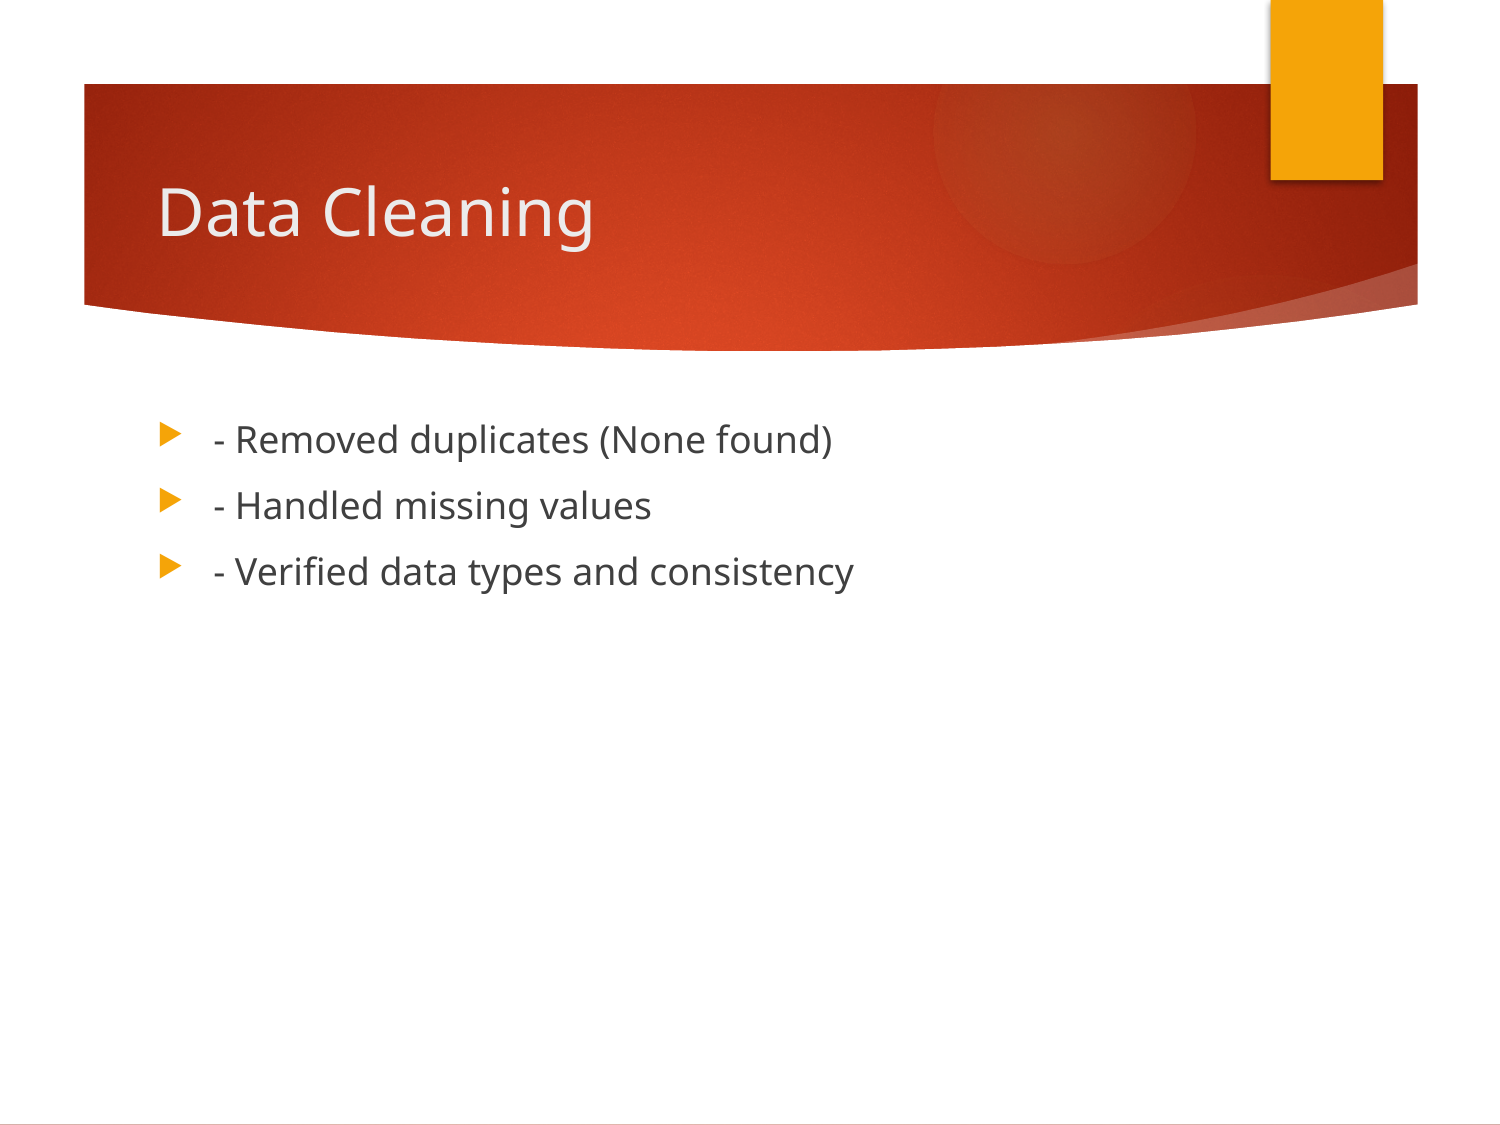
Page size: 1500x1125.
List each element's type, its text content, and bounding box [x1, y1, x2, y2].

title Data Cleaning [141, 151, 1183, 269]
list - Removed duplicates (None found) - Handled missing values - Verified data types and consistency [142, 408, 1183, 988]
